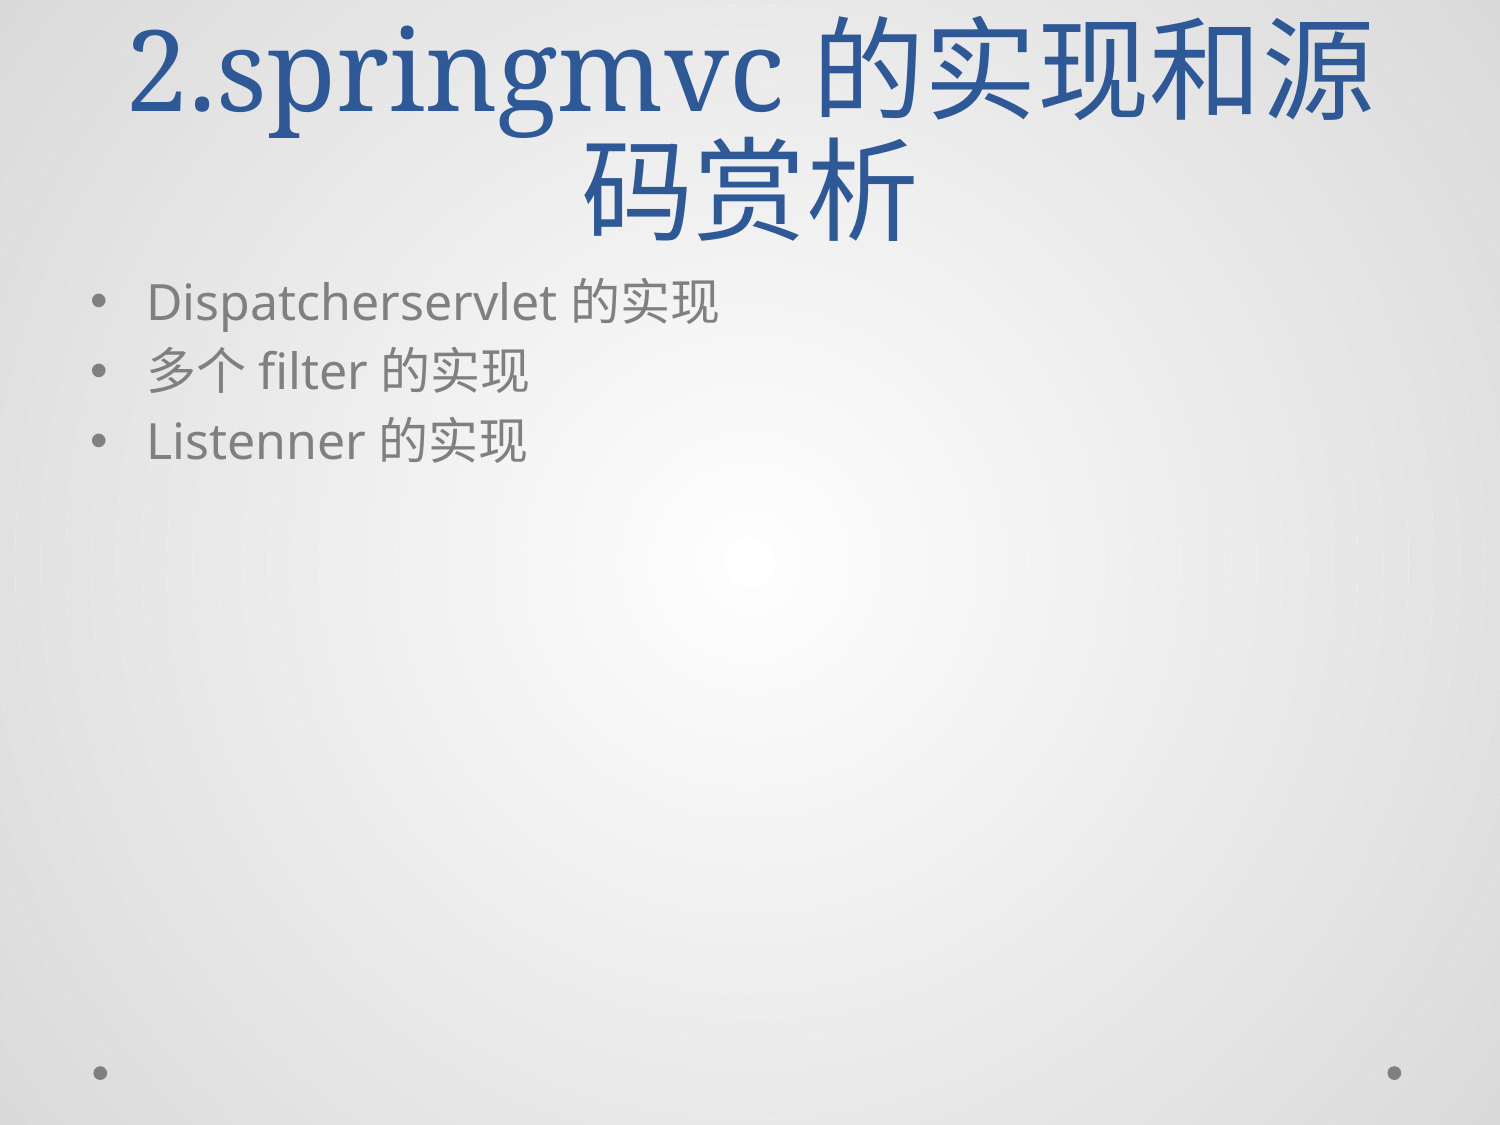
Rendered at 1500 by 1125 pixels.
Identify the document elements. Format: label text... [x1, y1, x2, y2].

title 2.springmvc的实现和源码赏析 [75, 0, 1425, 262]
list Dispatcherservlet的实现 多个filter的实现 Listenner的实现 [75, 262, 1425, 1005]
